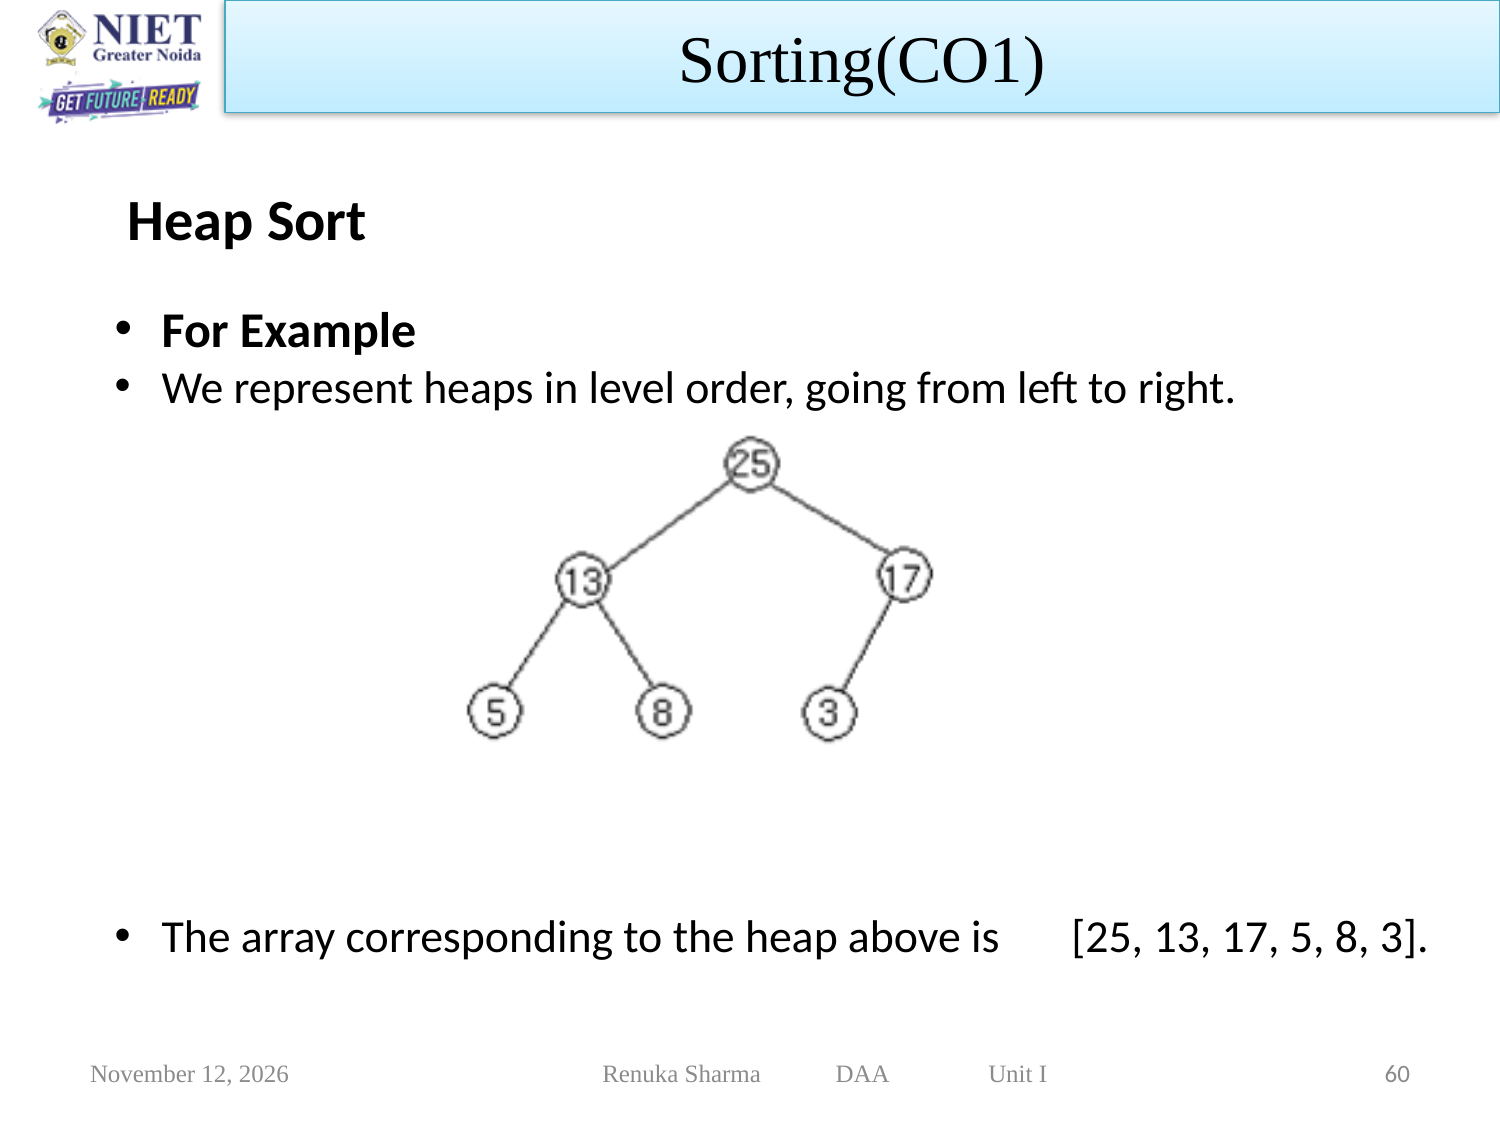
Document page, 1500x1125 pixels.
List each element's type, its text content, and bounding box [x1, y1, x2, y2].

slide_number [75, 1042, 412, 1103]
text_box Heap Sort For Example We represent heaps in level order, going from left to right. The array corresponding to the heap above is [25, 13, 17, 5, 8, 3]. [99, 174, 1463, 970]
picture [449, 424, 962, 763]
picture [0, 0, 238, 135]
footer Renuka Sharma DAA Unit I [412, 1042, 1074, 1103]
text_box Sorting(CO1) [238, 0, 1500, 113]
slide_number 60 [1074, 1042, 1425, 1103]
